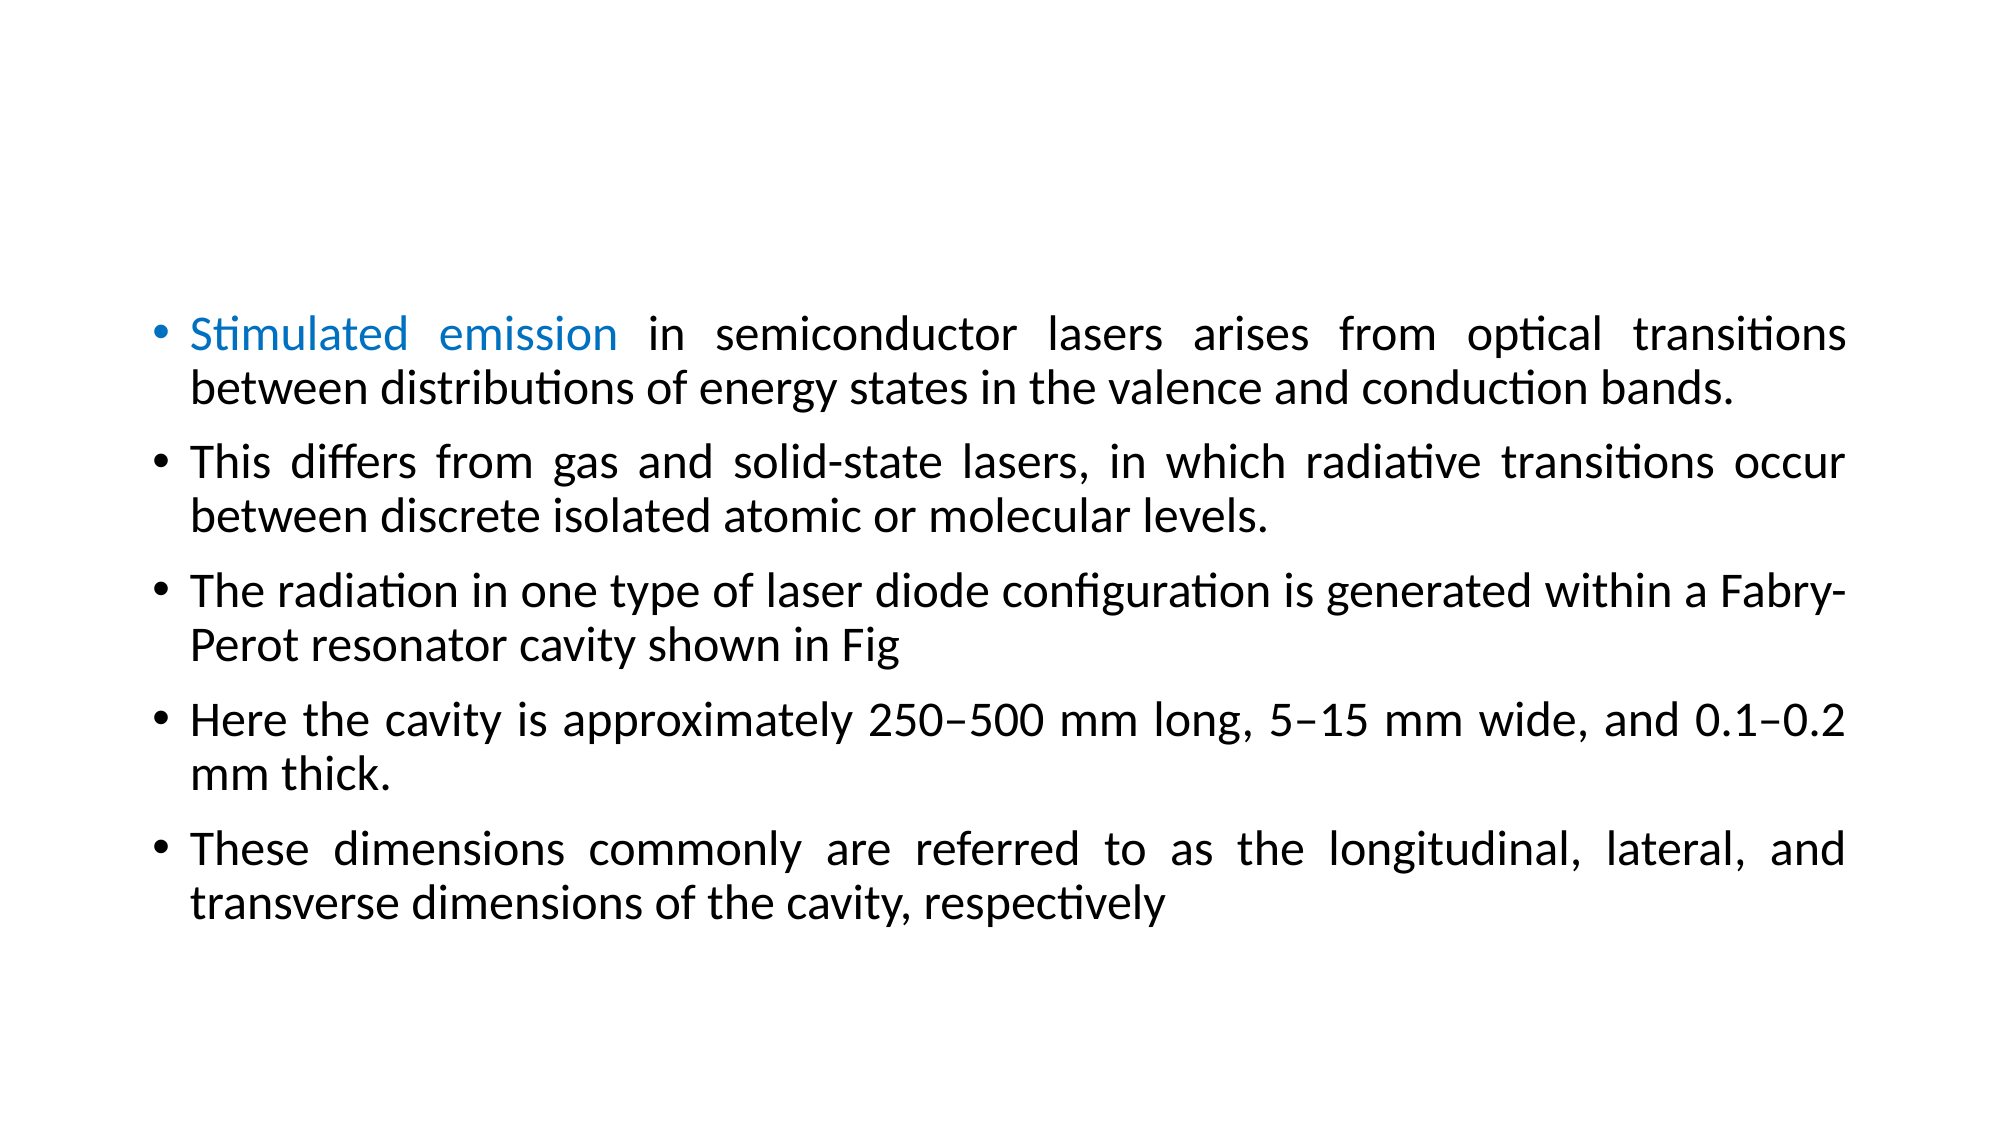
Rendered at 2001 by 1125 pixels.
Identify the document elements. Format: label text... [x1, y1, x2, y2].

list Stimulated emission in semiconductor lasers arises from optical transitions between distributions of energy states in the valence and conduction bands. This differs from gas and solid-state lasers, in which radiative transitions occur between discrete isolated atomic or molecular levels. The radiation in one type of laser diode configuration is generated within a Fabry-Perot resonator cavity shown in Fig Here the cavity is approximately 250–500 mm long, 5–15 mm wide, and 0.1–0.2 mm thick. These dimensions commonly are referred to as the longitudinal, lateral, and transverse dimensions of the cavity, respectively [137, 299, 1863, 1014]
